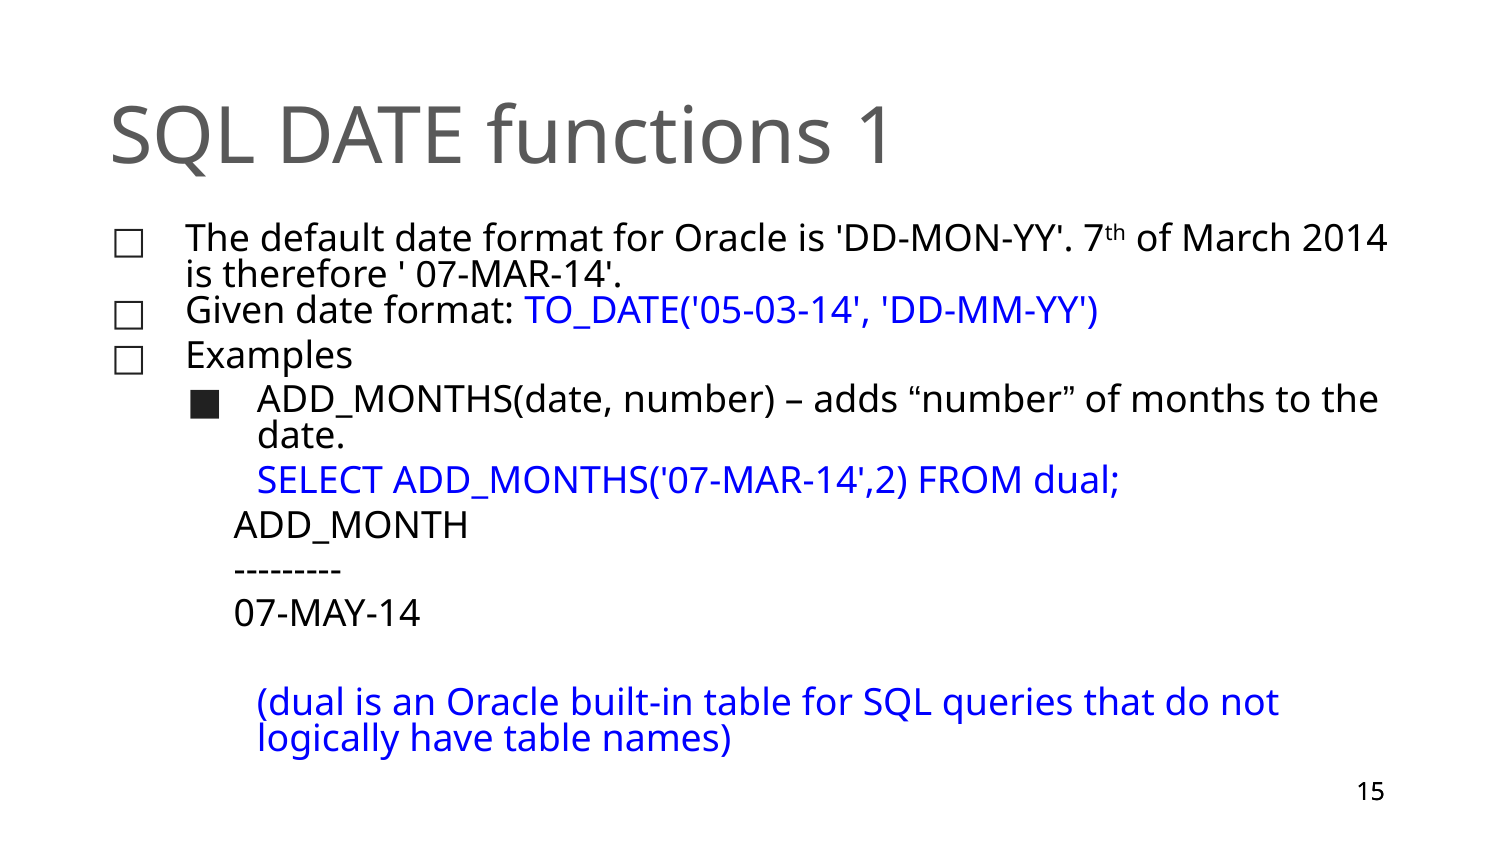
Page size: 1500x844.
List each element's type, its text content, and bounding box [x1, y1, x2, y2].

list The default date format for Oracle is 'DD-MON-YY'. 7th of March 2014 is therefore ' 07-MAR-14'. Given date format: TO_DATE('05-03-14', 'DD-MM-YY') Examples ADD_MONTHS(date, number) – adds “number” of months to the date. SELECT ADD_MONTHS('07-MAR-14',2) FROM dual; ADD_MONTH --------- 07-MAY-14 (dual is an Oracle built-in table for SQL queries that do not logically have table names) [92, 215, 1406, 741]
title SQL DATE functions 1 [94, 37, 1407, 188]
text_box 15 [1074, 768, 1400, 827]
